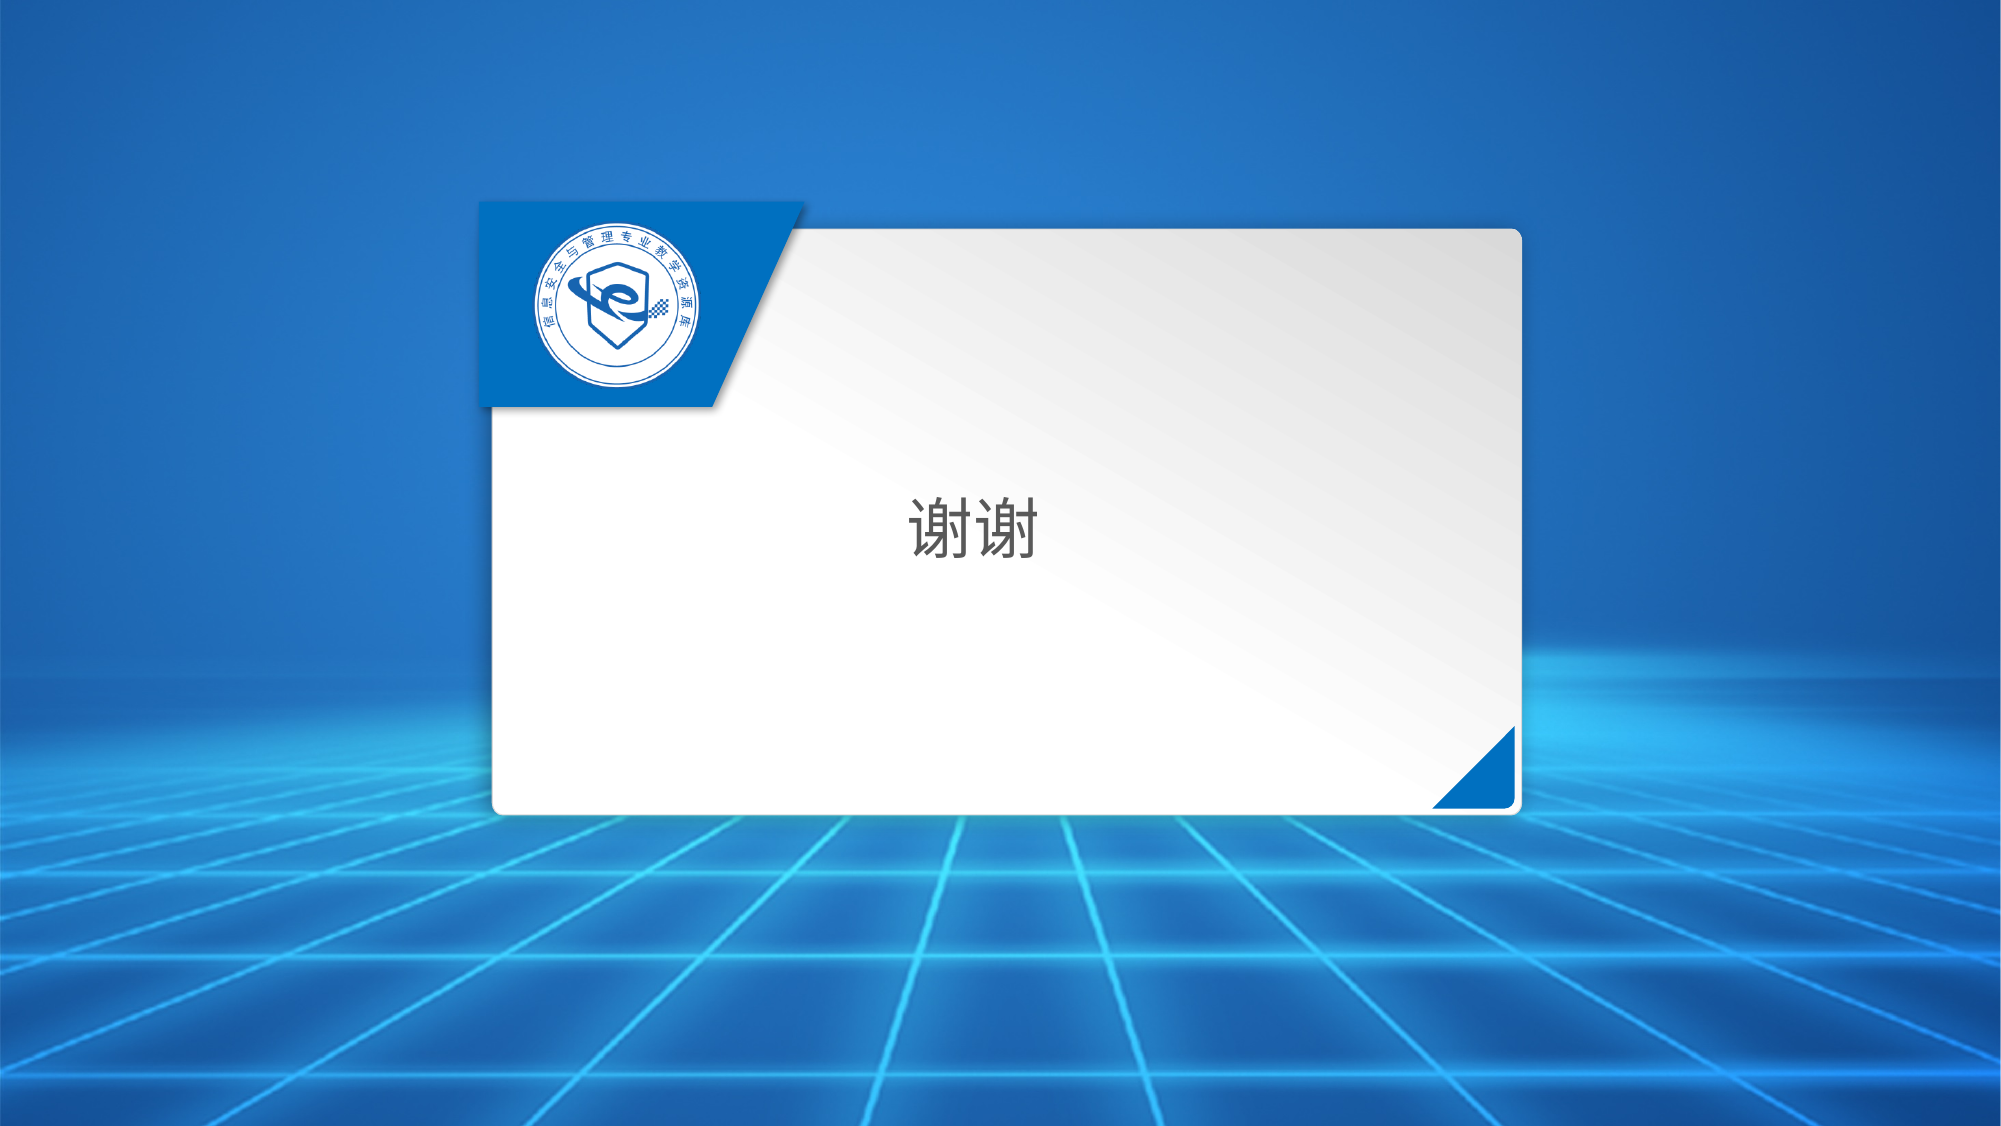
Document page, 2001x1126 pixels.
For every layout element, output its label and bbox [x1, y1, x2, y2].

text_box [492, 229, 1522, 815]
picture [0, 0, 2001, 1126]
